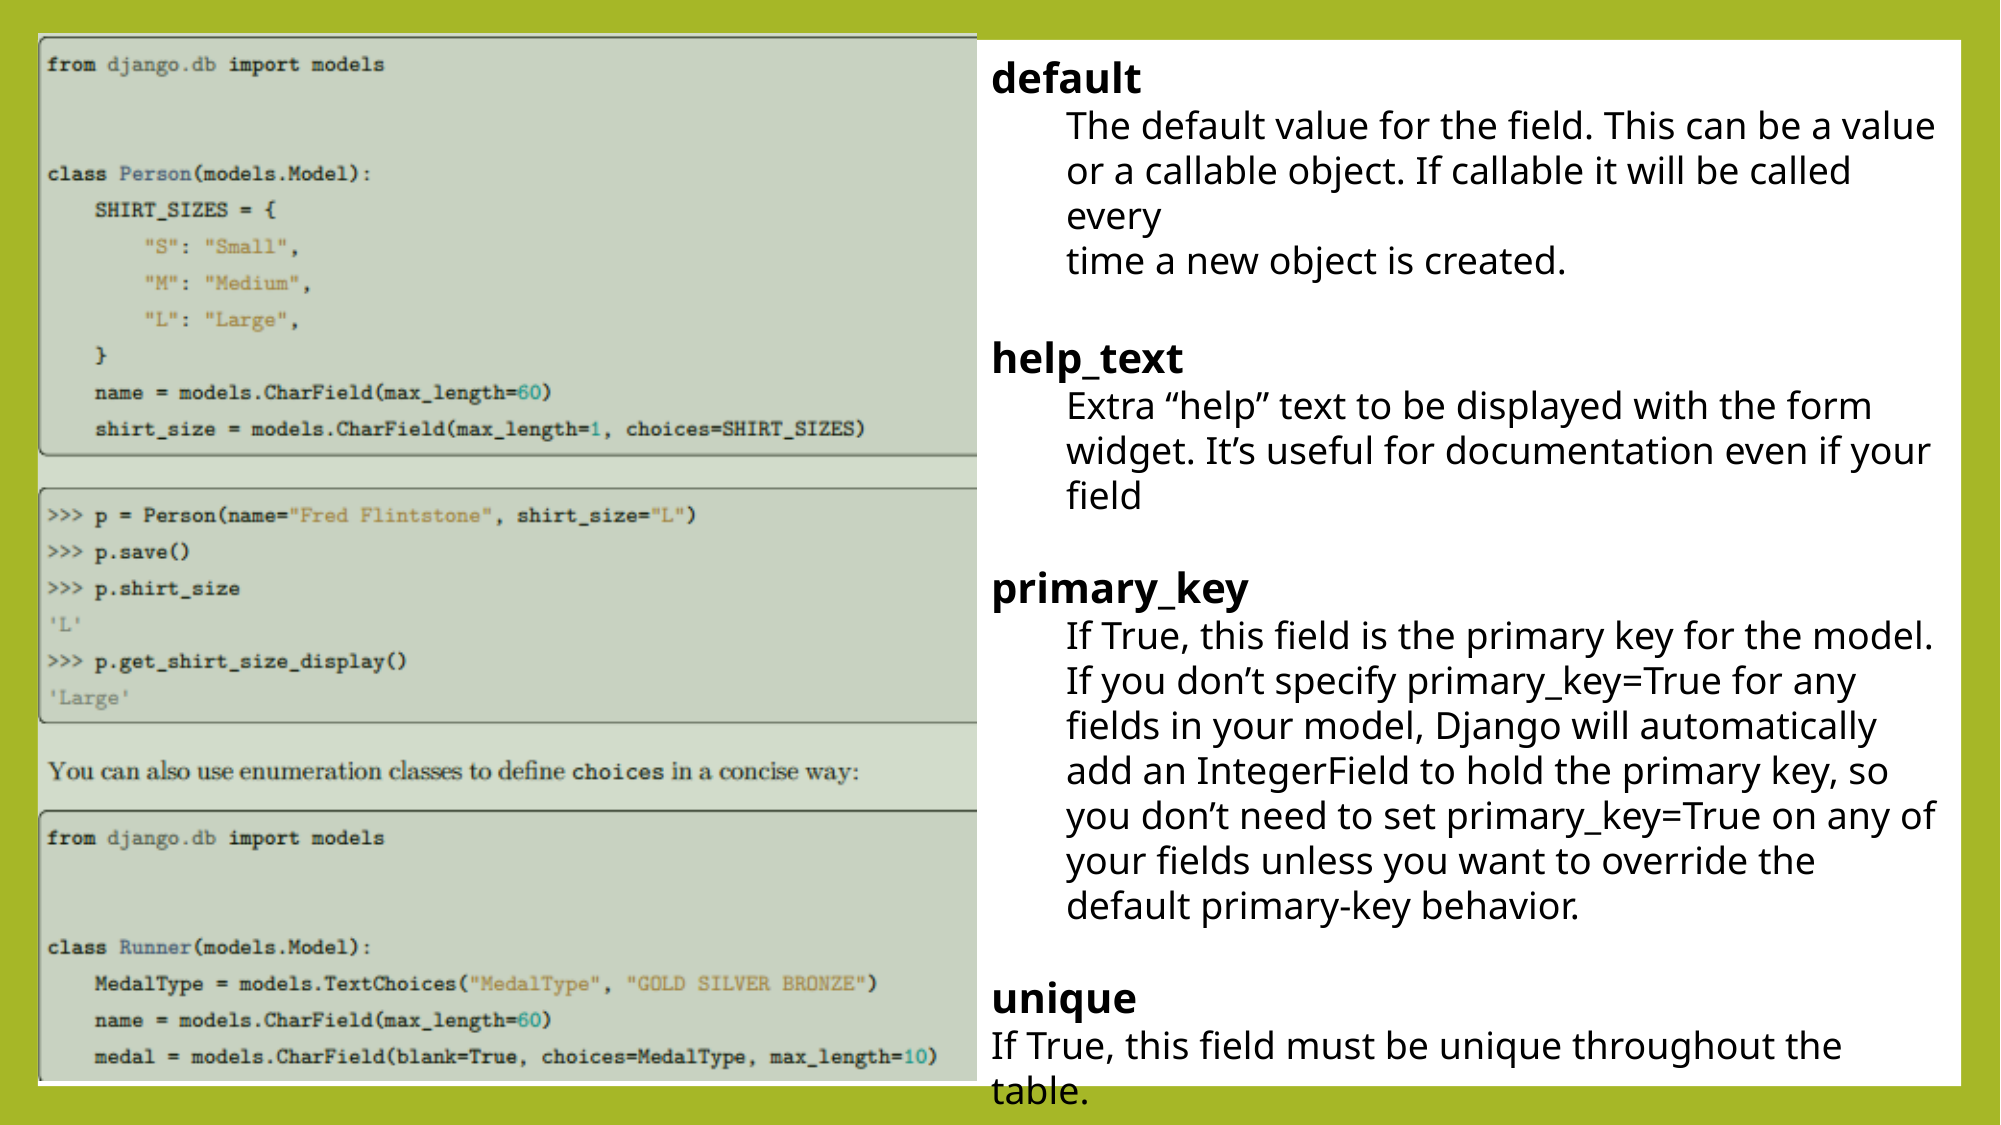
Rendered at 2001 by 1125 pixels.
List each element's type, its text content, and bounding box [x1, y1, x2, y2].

text_box default The default value for the field. This can be a value or a callable object. If callable it will be called every time a new object is created. help_text Extra “help” text to be displayed with the form widget. It’s useful for documentation even if your field primary_key If True, this field is the primary key for the model. If you don’t specify primary_key=True for any fields in your model, Django will automatically add an IntegerField to hold the primary key, so you don’t need to set primary_key=True on any of your fields unless you want to override the default primary-key behavior. unique If True, this field must be unique throughout the table. [976, 44, 1962, 1125]
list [38, 33, 977, 1081]
